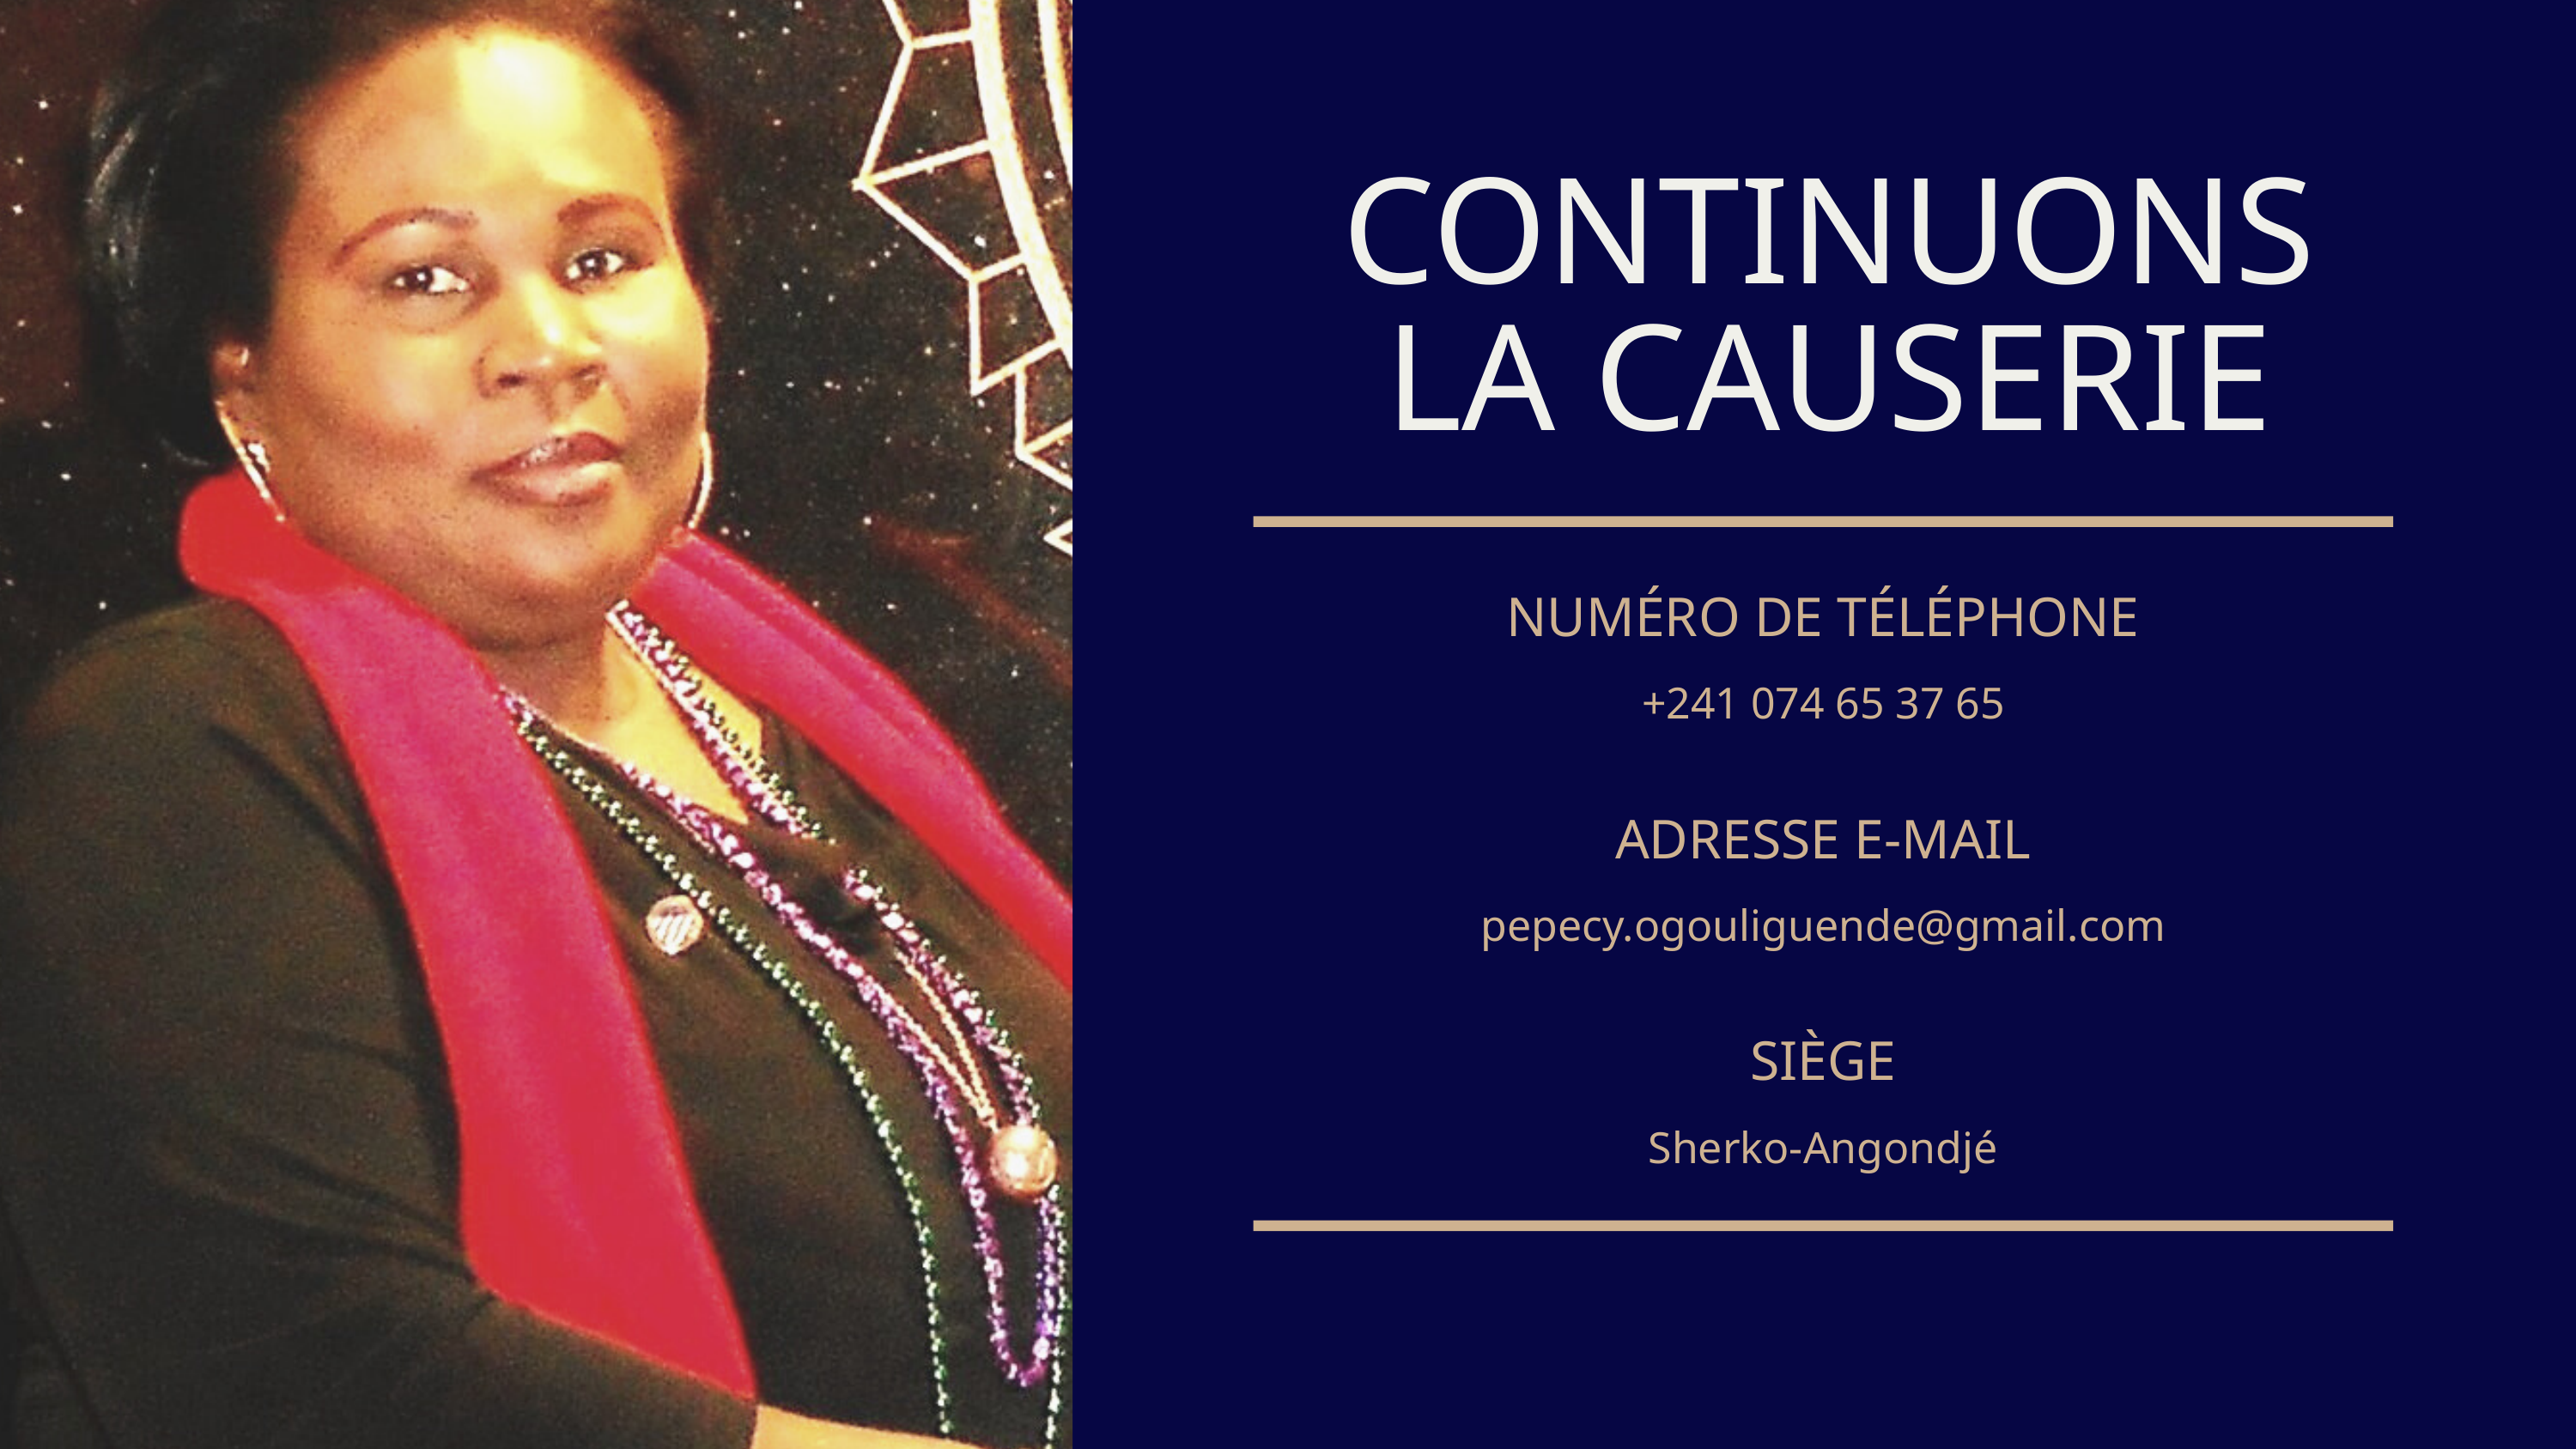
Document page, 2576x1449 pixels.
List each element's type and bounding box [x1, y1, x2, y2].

picture [0, 0, 1073, 1449]
text_box [1253, 166, 2394, 1232]
